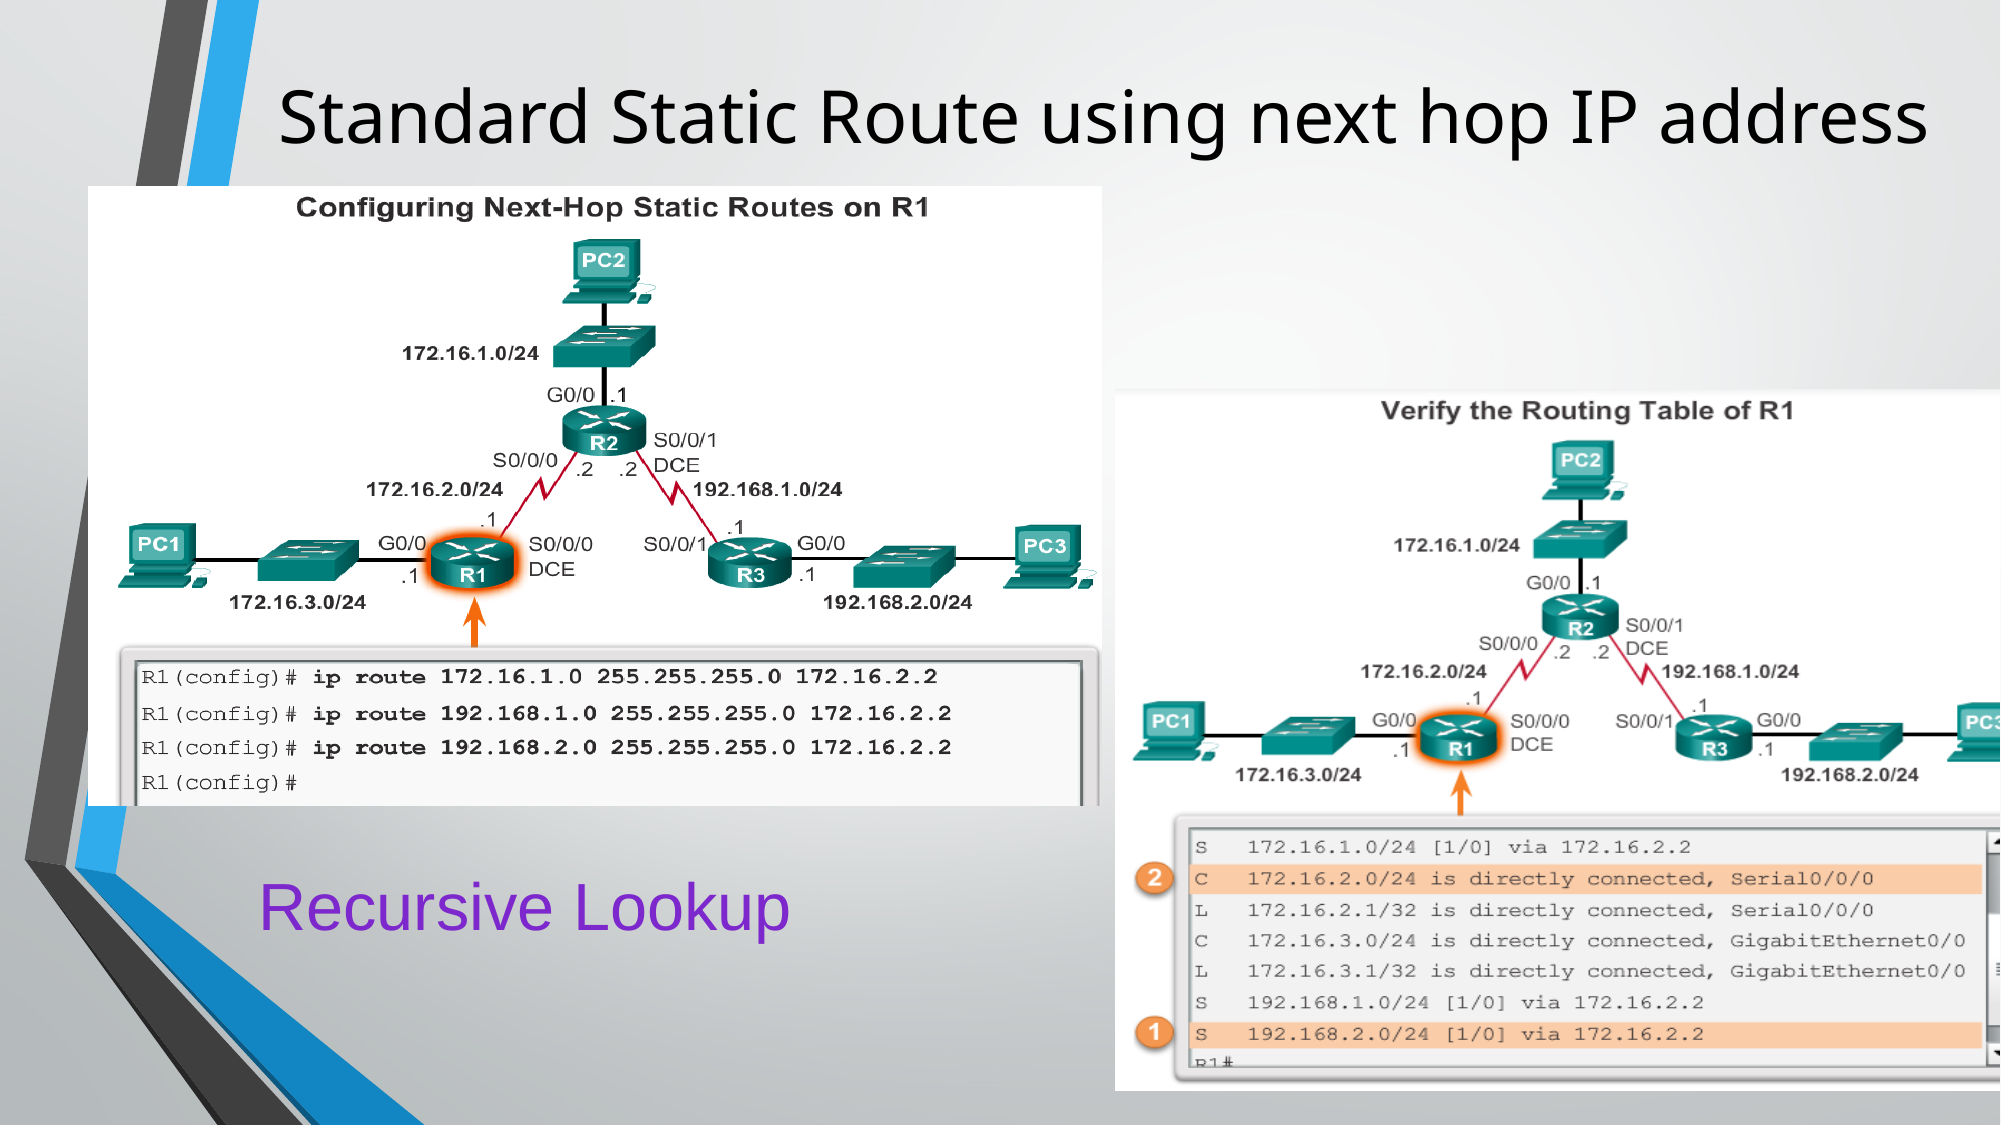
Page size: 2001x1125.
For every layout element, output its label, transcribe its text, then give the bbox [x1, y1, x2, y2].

text_box Standard Static Route using next hop IP address [243, 53, 1966, 175]
picture [0, 0, 2001, 1125]
text_box Recursive Lookup [243, 856, 905, 951]
